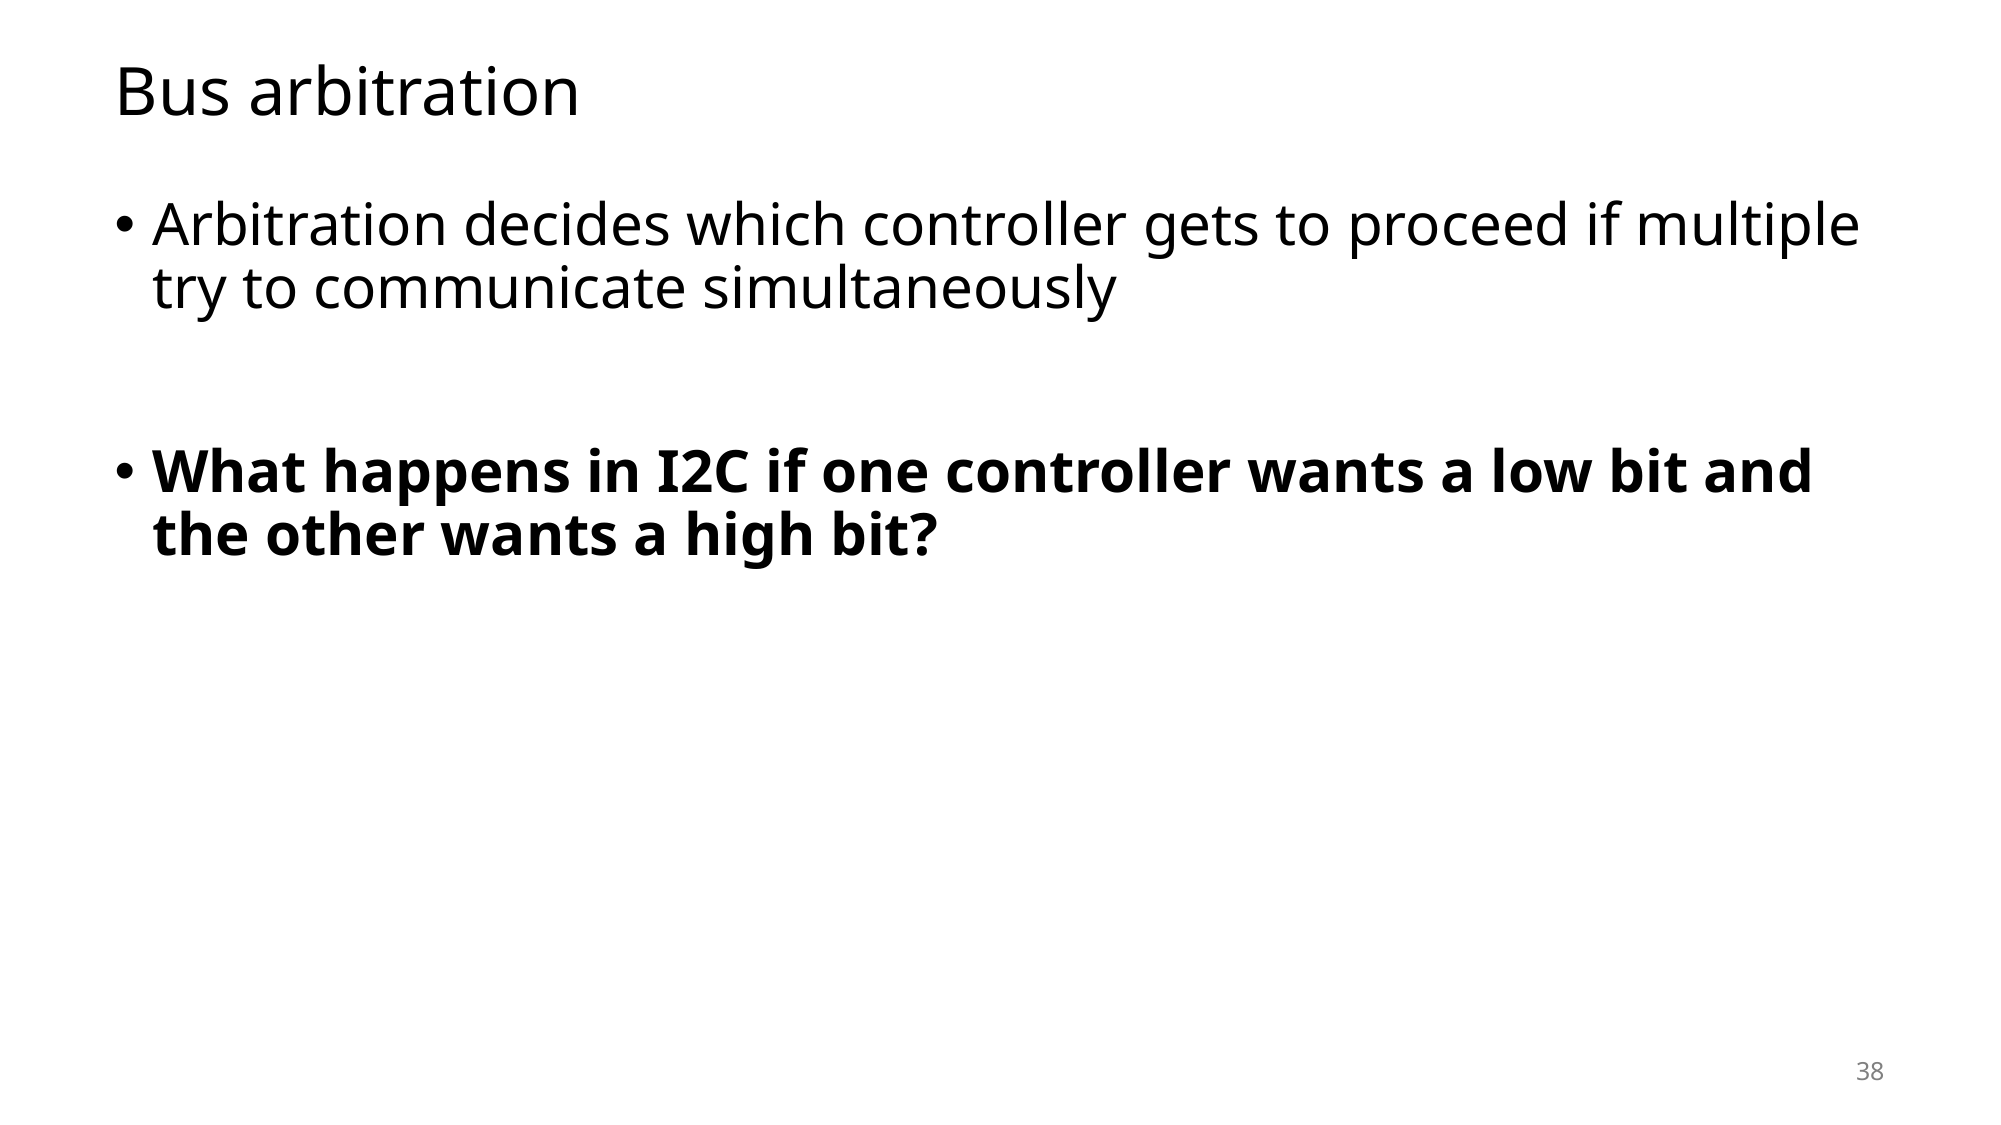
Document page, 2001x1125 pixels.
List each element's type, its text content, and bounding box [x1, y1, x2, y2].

title Bus arbitration [99, 37, 1900, 150]
slide_number 38 [1749, 1042, 1900, 1103]
list Arbitration decides which controller gets to proceed if multiple try to communicate simultaneously What happens in I2C if one controller wants a low bit and the other wants a high bit? [99, 187, 1900, 1013]
